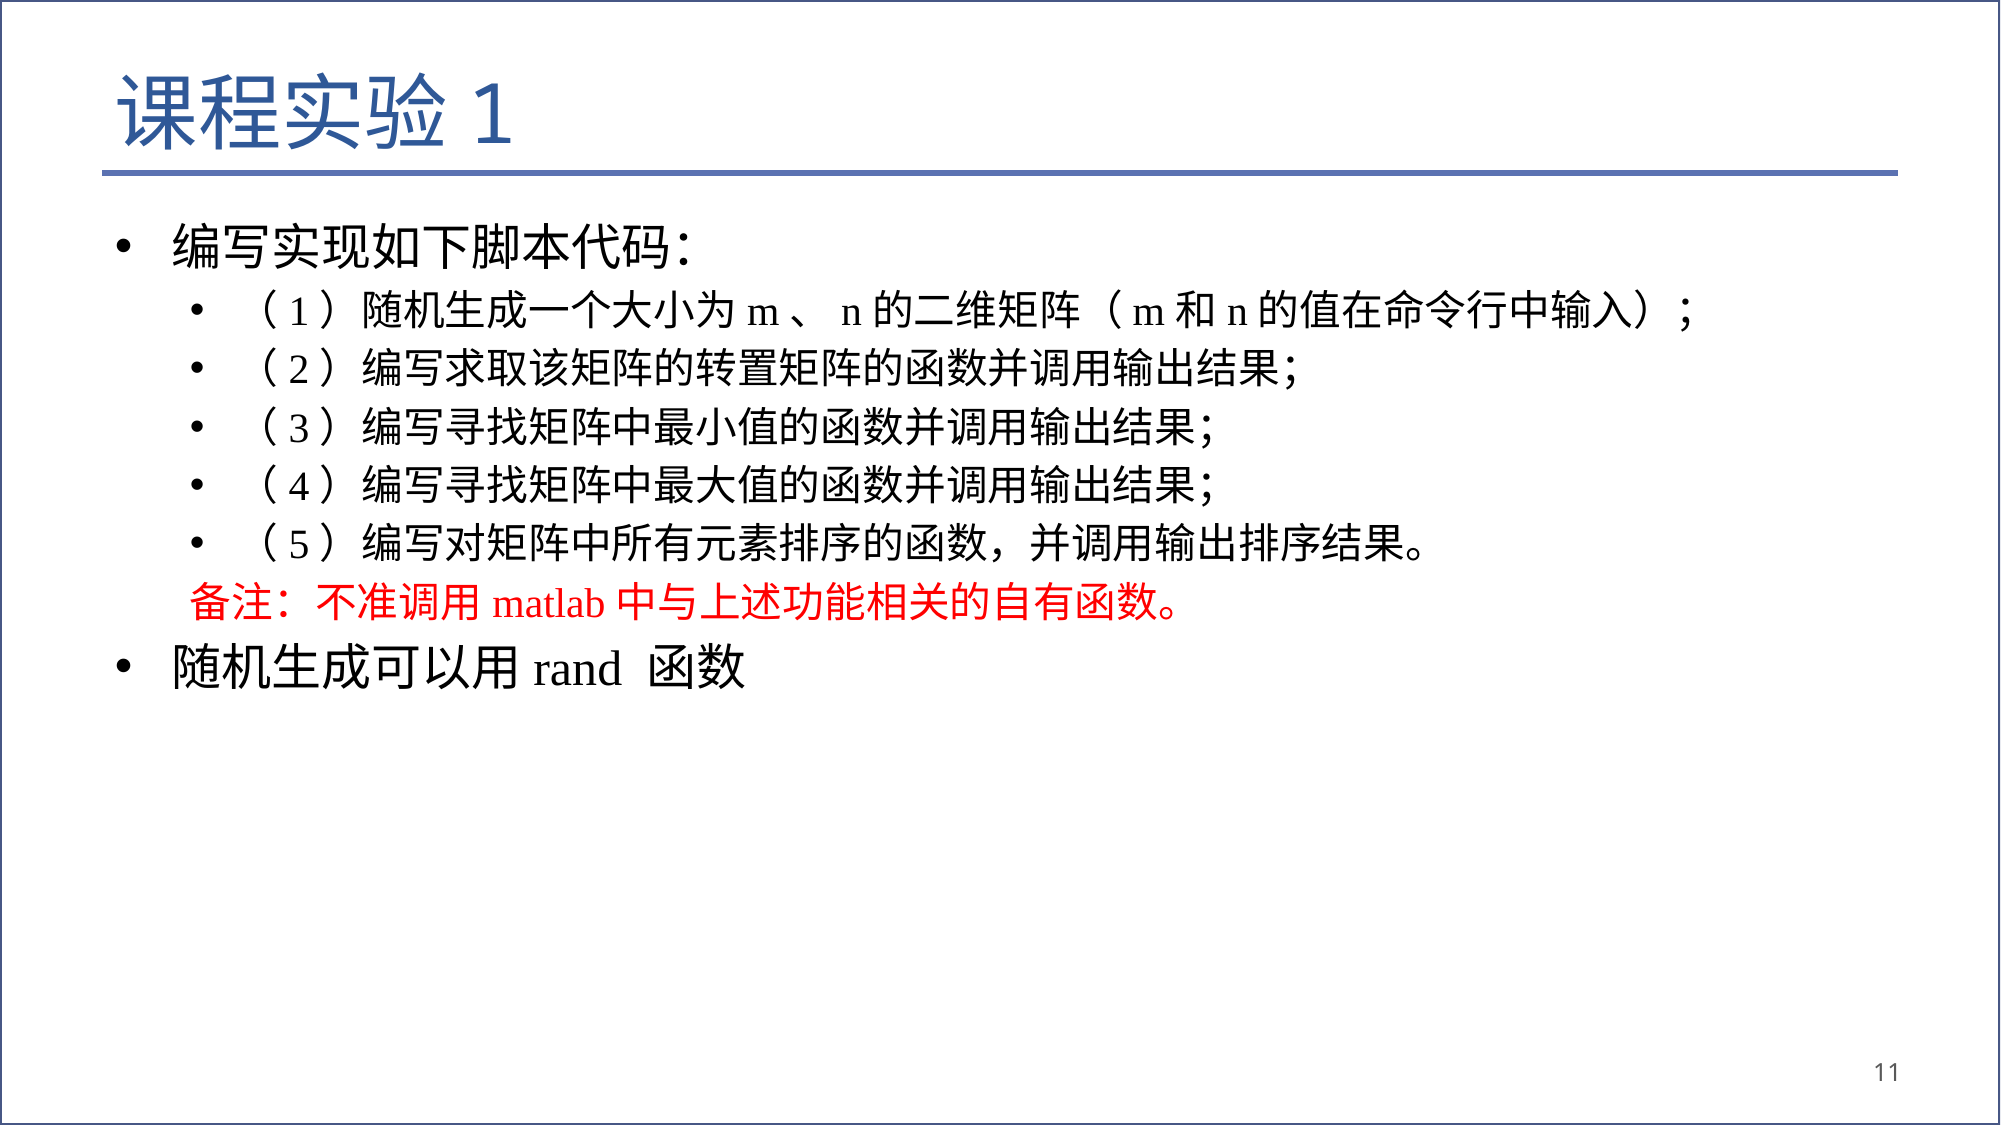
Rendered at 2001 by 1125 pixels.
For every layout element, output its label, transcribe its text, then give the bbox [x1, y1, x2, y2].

list 编写实现如下脚本代码： （1）随机生成一个大小为m、n的二维矩阵（m和n的值在命令行中输入）； （2）编写求取该矩阵的转置矩阵的函数并调用输出结果； （3）编写寻找矩阵中最小值的函数并调用输出结果； （4）编写寻找矩阵中最大值的函数并调用输出结果； （5）编写对矩阵中所有元素排序的函数，并调用输出排序结果。 备注：不准调用matlab中与上述功能相关的自有函数。 随机生成可以用rand 函数 [99, 208, 1900, 1012]
title 课程实验1 [99, 0, 1900, 169]
slide_number 11 [1868, 1042, 1992, 1103]
